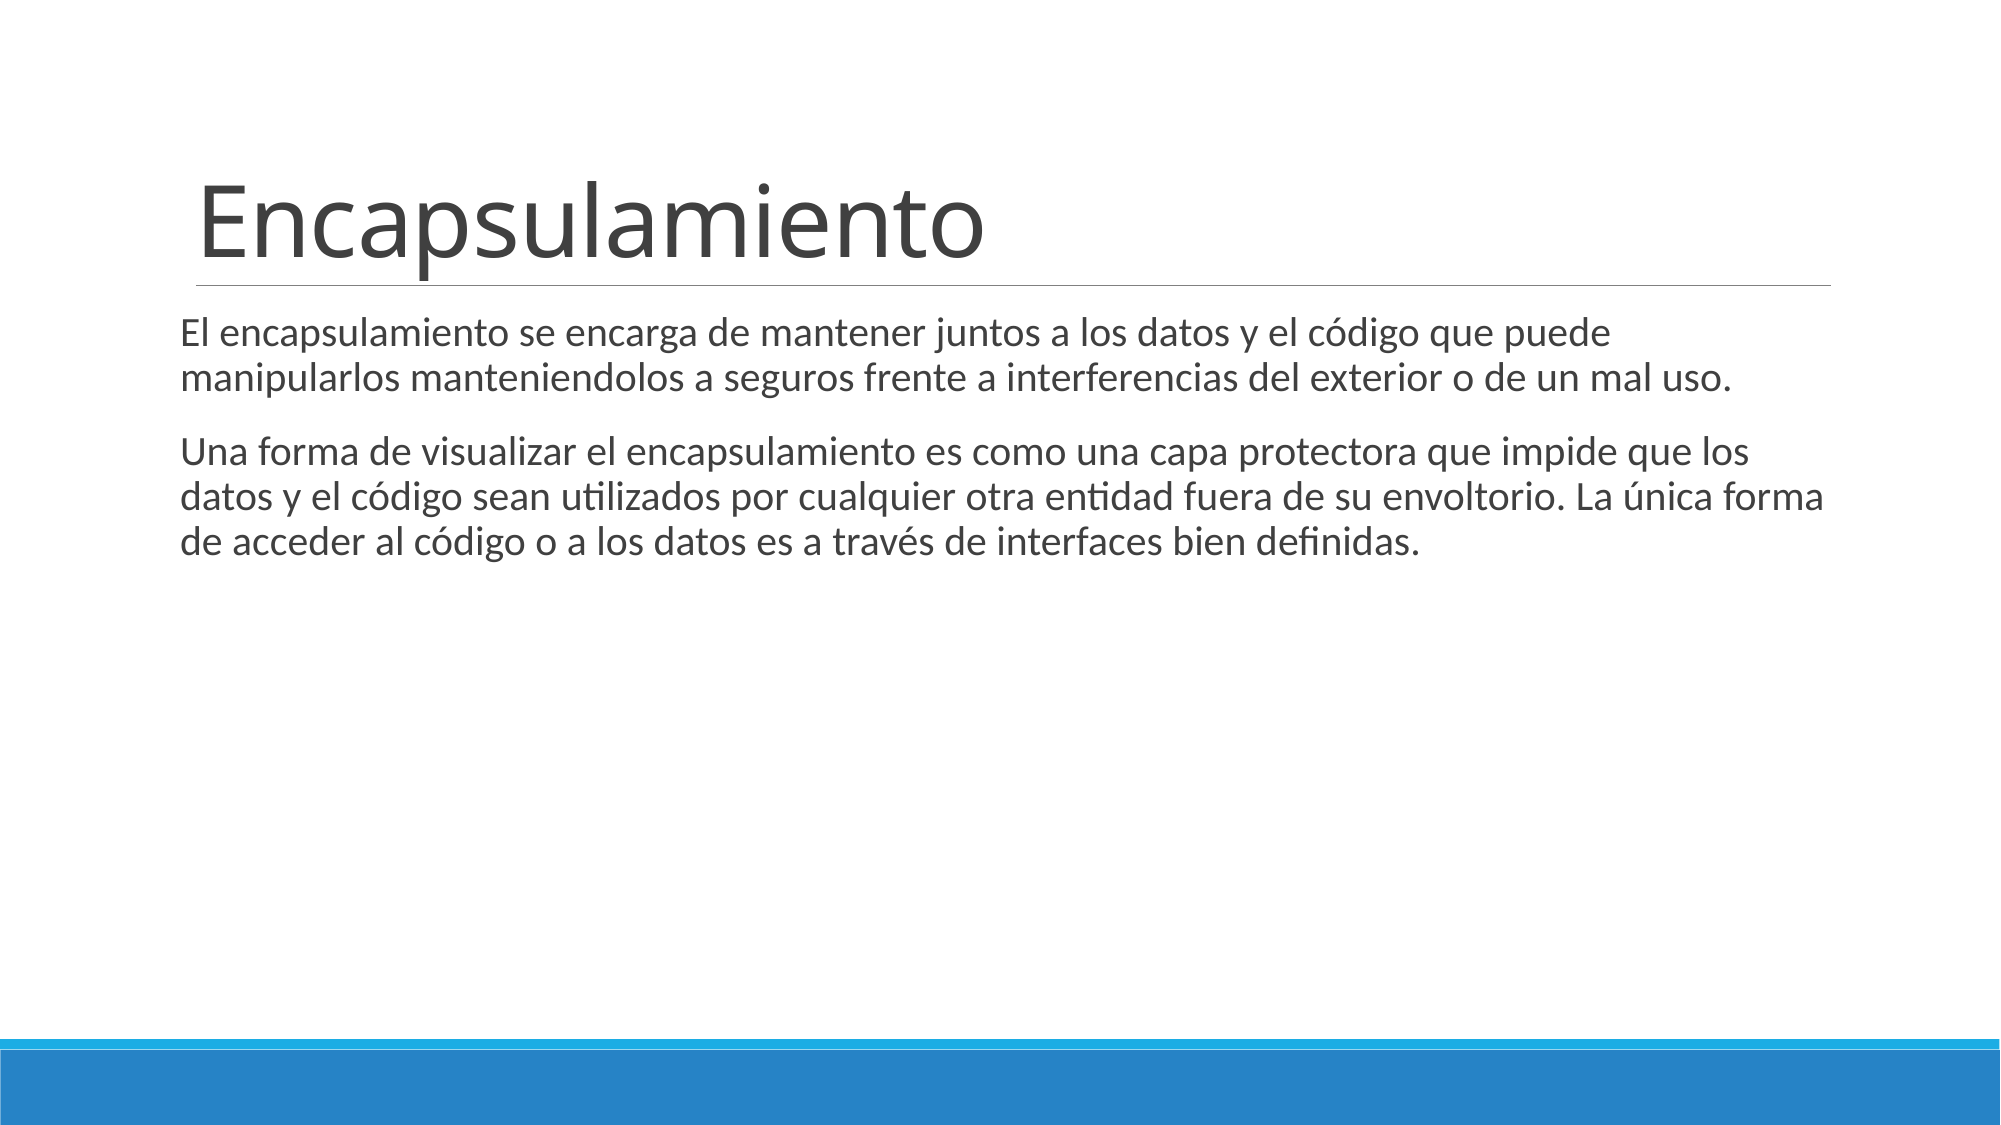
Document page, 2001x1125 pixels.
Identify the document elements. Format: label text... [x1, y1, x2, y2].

title Encapsulamiento [180, 47, 1830, 285]
list El encapsulamiento se encarga de mantener juntos a los datos y el código que puede manipularlos manteniendolos a seguros frente a interferencias del exterior o de un mal uso. Una forma de visualizar el encapsulamiento es como una capa protectora que impide que los datos y el código sean utilizados por cualquier otra entidad fuera de su envoltorio. La única forma de acceder al código o a los datos es a través de interfaces bien definidas. [180, 302, 1830, 963]
